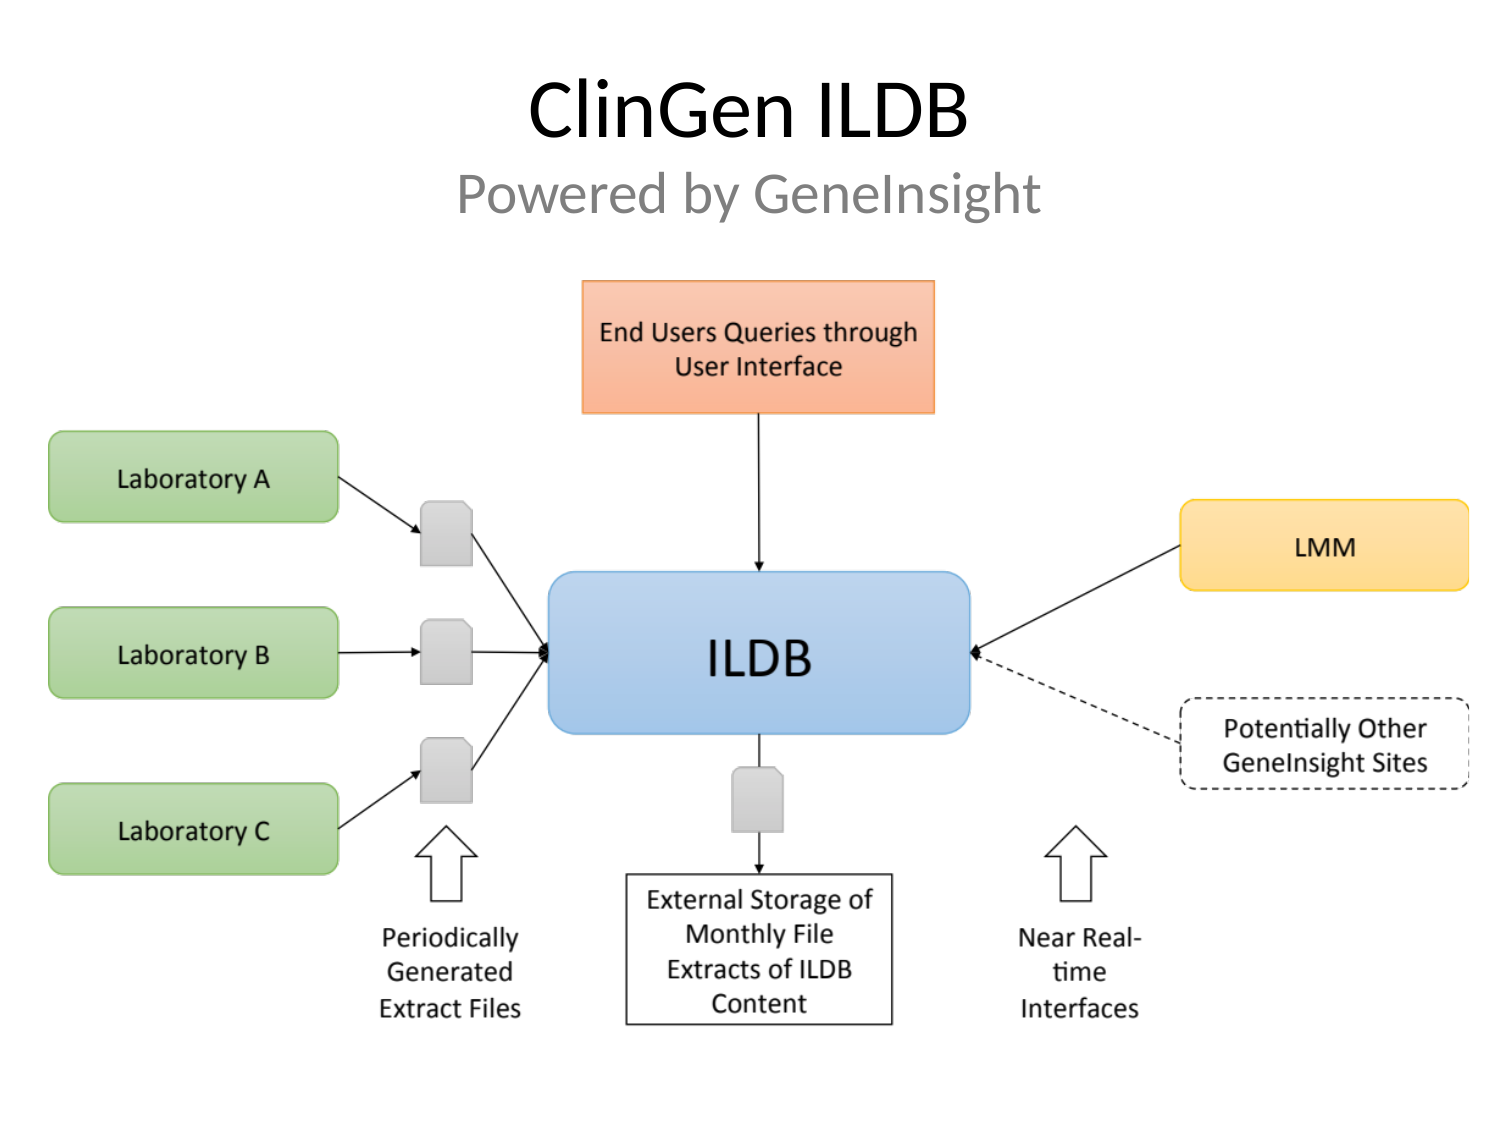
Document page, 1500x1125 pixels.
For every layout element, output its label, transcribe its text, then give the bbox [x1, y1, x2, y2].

title ClinGen ILDB Powered by GeneInsight [75, 45, 1425, 233]
picture [47, 279, 1470, 1029]
